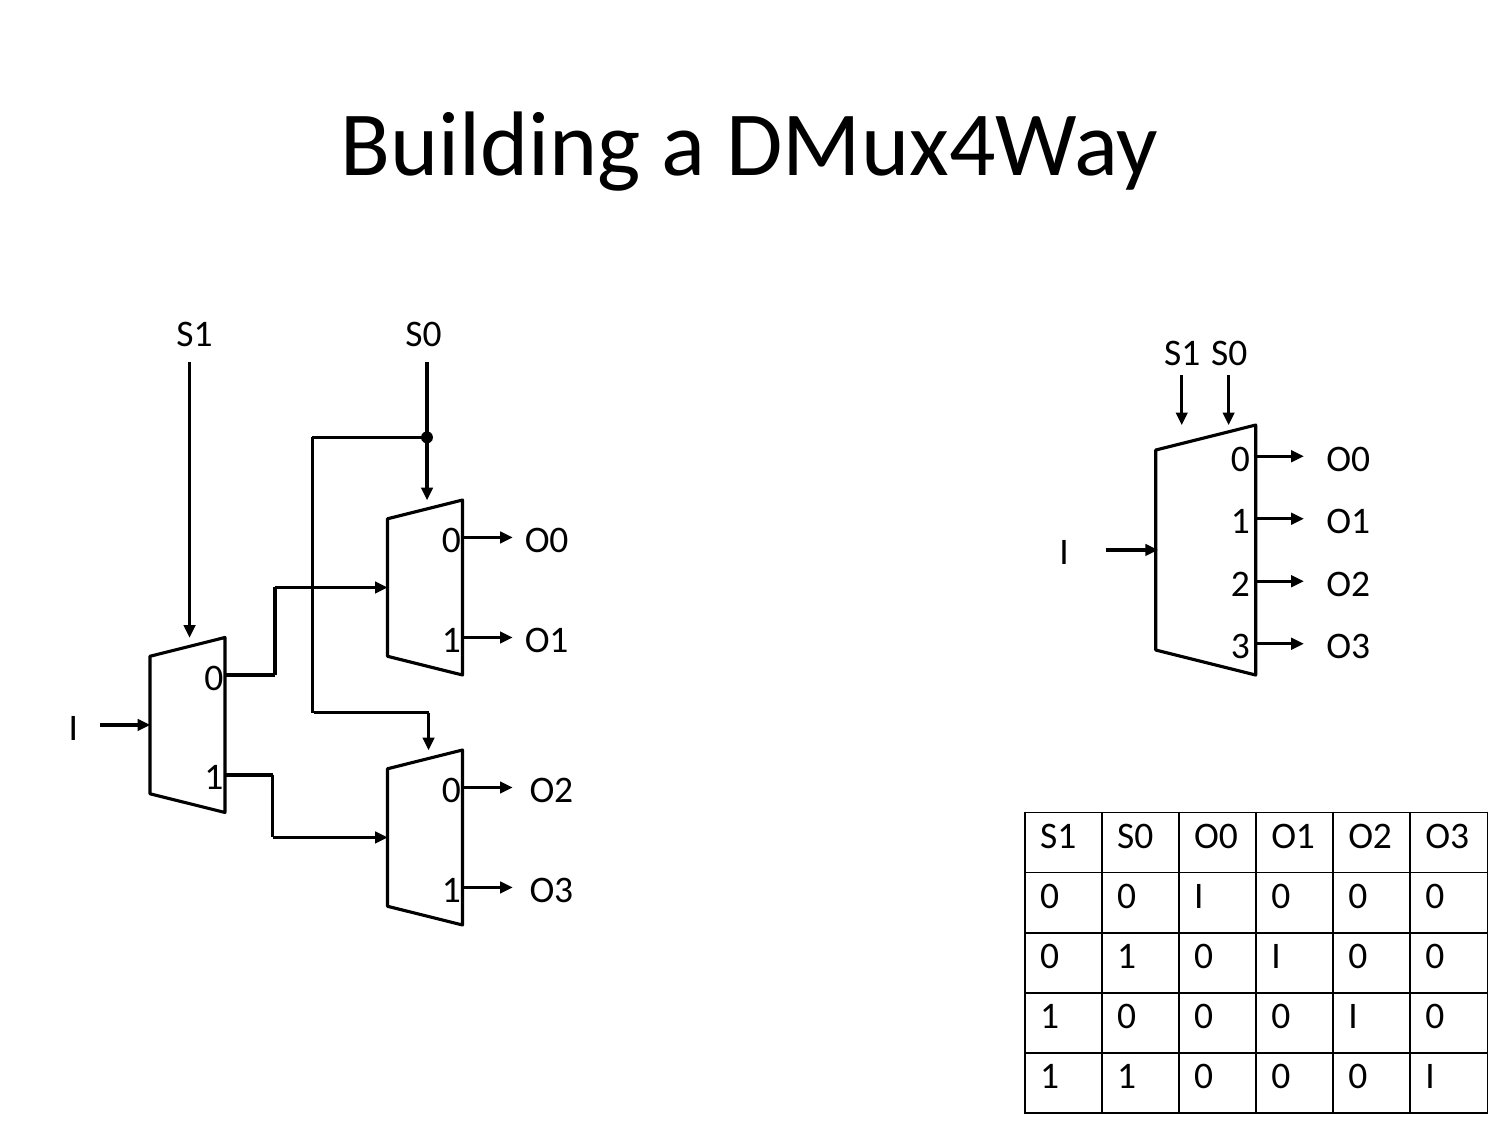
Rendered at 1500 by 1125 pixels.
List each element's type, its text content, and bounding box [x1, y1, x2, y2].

table_cell 0 [1257, 873, 1332, 932]
text_box [385, 747, 465, 928]
table_header O3 [1411, 813, 1487, 872]
table_cell 1 [1026, 1054, 1101, 1112]
text_box S1 [1141, 329, 1188, 371]
table_cell 0 [1411, 994, 1487, 1052]
table_cell 0 [1334, 1054, 1409, 1112]
table_cell 0 [1180, 994, 1255, 1052]
table_cell 0 [1180, 1054, 1255, 1112]
text_box [147, 635, 228, 815]
table_cell I [1257, 934, 1332, 992]
text_box 0 [187, 654, 229, 696]
table_cell 0 [1026, 934, 1101, 992]
text_box 0 [425, 767, 467, 808]
table_header S1 [1026, 813, 1101, 872]
text_box [385, 497, 465, 678]
table_cell 0 [1334, 934, 1409, 992]
table_header O2 [1334, 813, 1409, 872]
text_box O1 [1304, 498, 1393, 540]
table_cell 0 [1180, 934, 1255, 992]
table_cell 0 [1411, 873, 1487, 932]
text_box [1153, 422, 1258, 678]
text_box 0 [1214, 435, 1256, 477]
text_box 3 [1214, 623, 1256, 665]
text_box O3 [1304, 623, 1393, 665]
text_box I [32, 704, 115, 746]
table_cell 0 [1103, 994, 1178, 1052]
table_cell I [1334, 994, 1409, 1052]
text_box 1 [425, 867, 467, 908]
text_box O0 [1304, 435, 1393, 477]
text_box S0 [382, 310, 465, 352]
text_box O0 [505, 517, 588, 558]
text_box O2 [510, 767, 593, 808]
text_box 1 [187, 754, 229, 796]
text_box 1 [1214, 498, 1256, 540]
table_header O0 [1180, 813, 1255, 872]
table_cell 0 [1257, 1054, 1332, 1112]
table_cell 0 [1334, 873, 1409, 932]
table_cell 0 [1026, 873, 1101, 932]
text_box I [1023, 529, 1105, 571]
table_cell I [1180, 873, 1255, 932]
table_cell I [1411, 1054, 1487, 1112]
table_cell 0 [1103, 873, 1178, 932]
table_cell 0 [1411, 934, 1487, 992]
table_cell 1 [1103, 934, 1178, 992]
text_box O1 [505, 617, 588, 658]
text_box 1 [425, 617, 467, 658]
table_cell 1 [1026, 994, 1101, 1052]
table_header S0 [1103, 813, 1178, 872]
text_box S0 [1188, 329, 1270, 371]
table_header O1 [1257, 813, 1332, 872]
text_box O3 [510, 867, 593, 908]
title Building a DMux4Way [75, 45, 1425, 233]
text_box 2 [1214, 560, 1256, 602]
table_cell 0 [1257, 994, 1332, 1052]
text_box S1 [153, 310, 235, 352]
text_box O2 [1304, 560, 1393, 602]
table_cell 1 [1103, 1054, 1178, 1112]
text_box 0 [425, 517, 467, 558]
